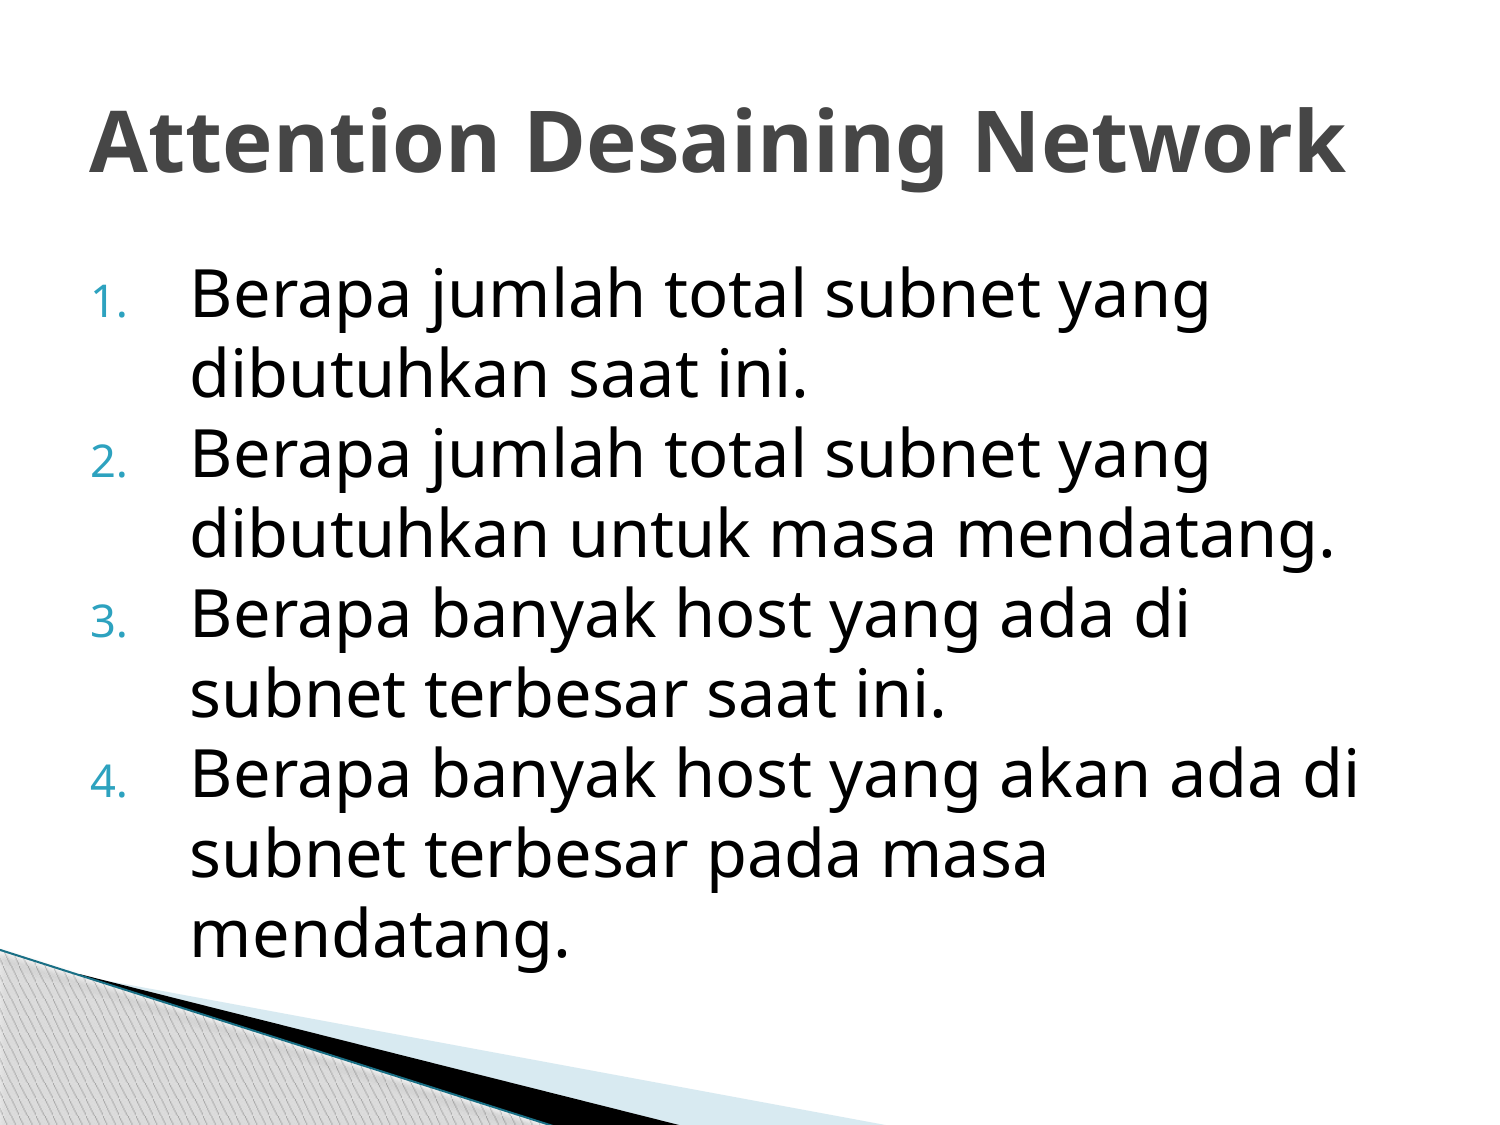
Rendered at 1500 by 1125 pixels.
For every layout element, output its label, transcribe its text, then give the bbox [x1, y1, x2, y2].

title Attention Desaining Network [75, 45, 1425, 233]
list Berapa jumlah total subnet yang dibutuhkan saat ini. Berapa jumlah total subnet yang dibutuhkan untuk masa mendatang. Berapa banyak host yang ada di subnet terbesar saat ini. Berapa banyak host yang akan ada di subnet terbesar pada masa mendatang. [74, 242, 1426, 986]
